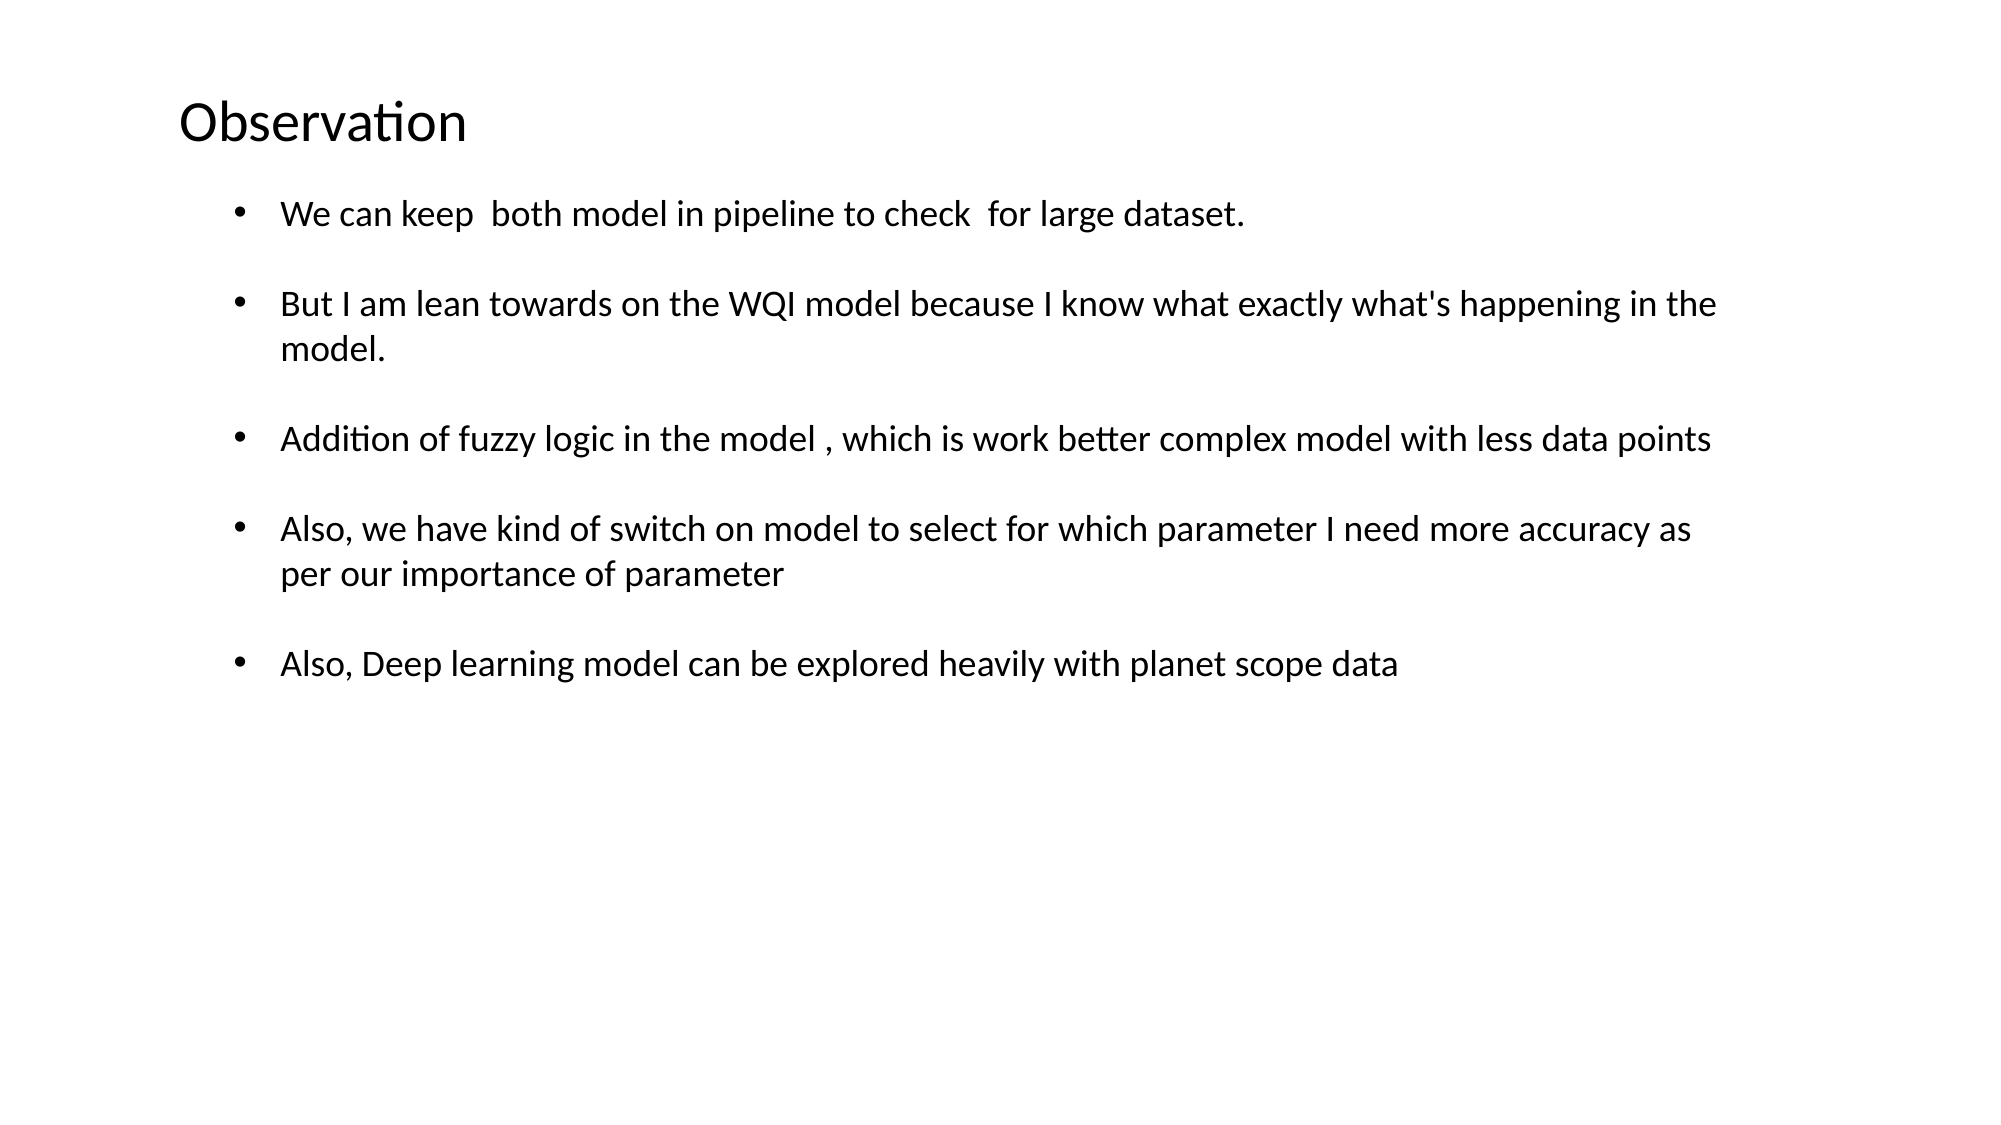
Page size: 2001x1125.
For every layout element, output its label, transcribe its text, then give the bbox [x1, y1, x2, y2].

text_box We can keep both model in pipeline to check for large dataset. But I am lean towards on the WQI model because I know what exactly what's happening in the model. Addition of fuzzy logic in the model , which is work better complex model with less data points Also, we have kind of switch on model to select for which parameter I need more accuracy as per our importance of parameter Also, Deep learning model can be explored heavily with planet scope data [218, 181, 1759, 692]
text_box Observation [165, 75, 1076, 161]
